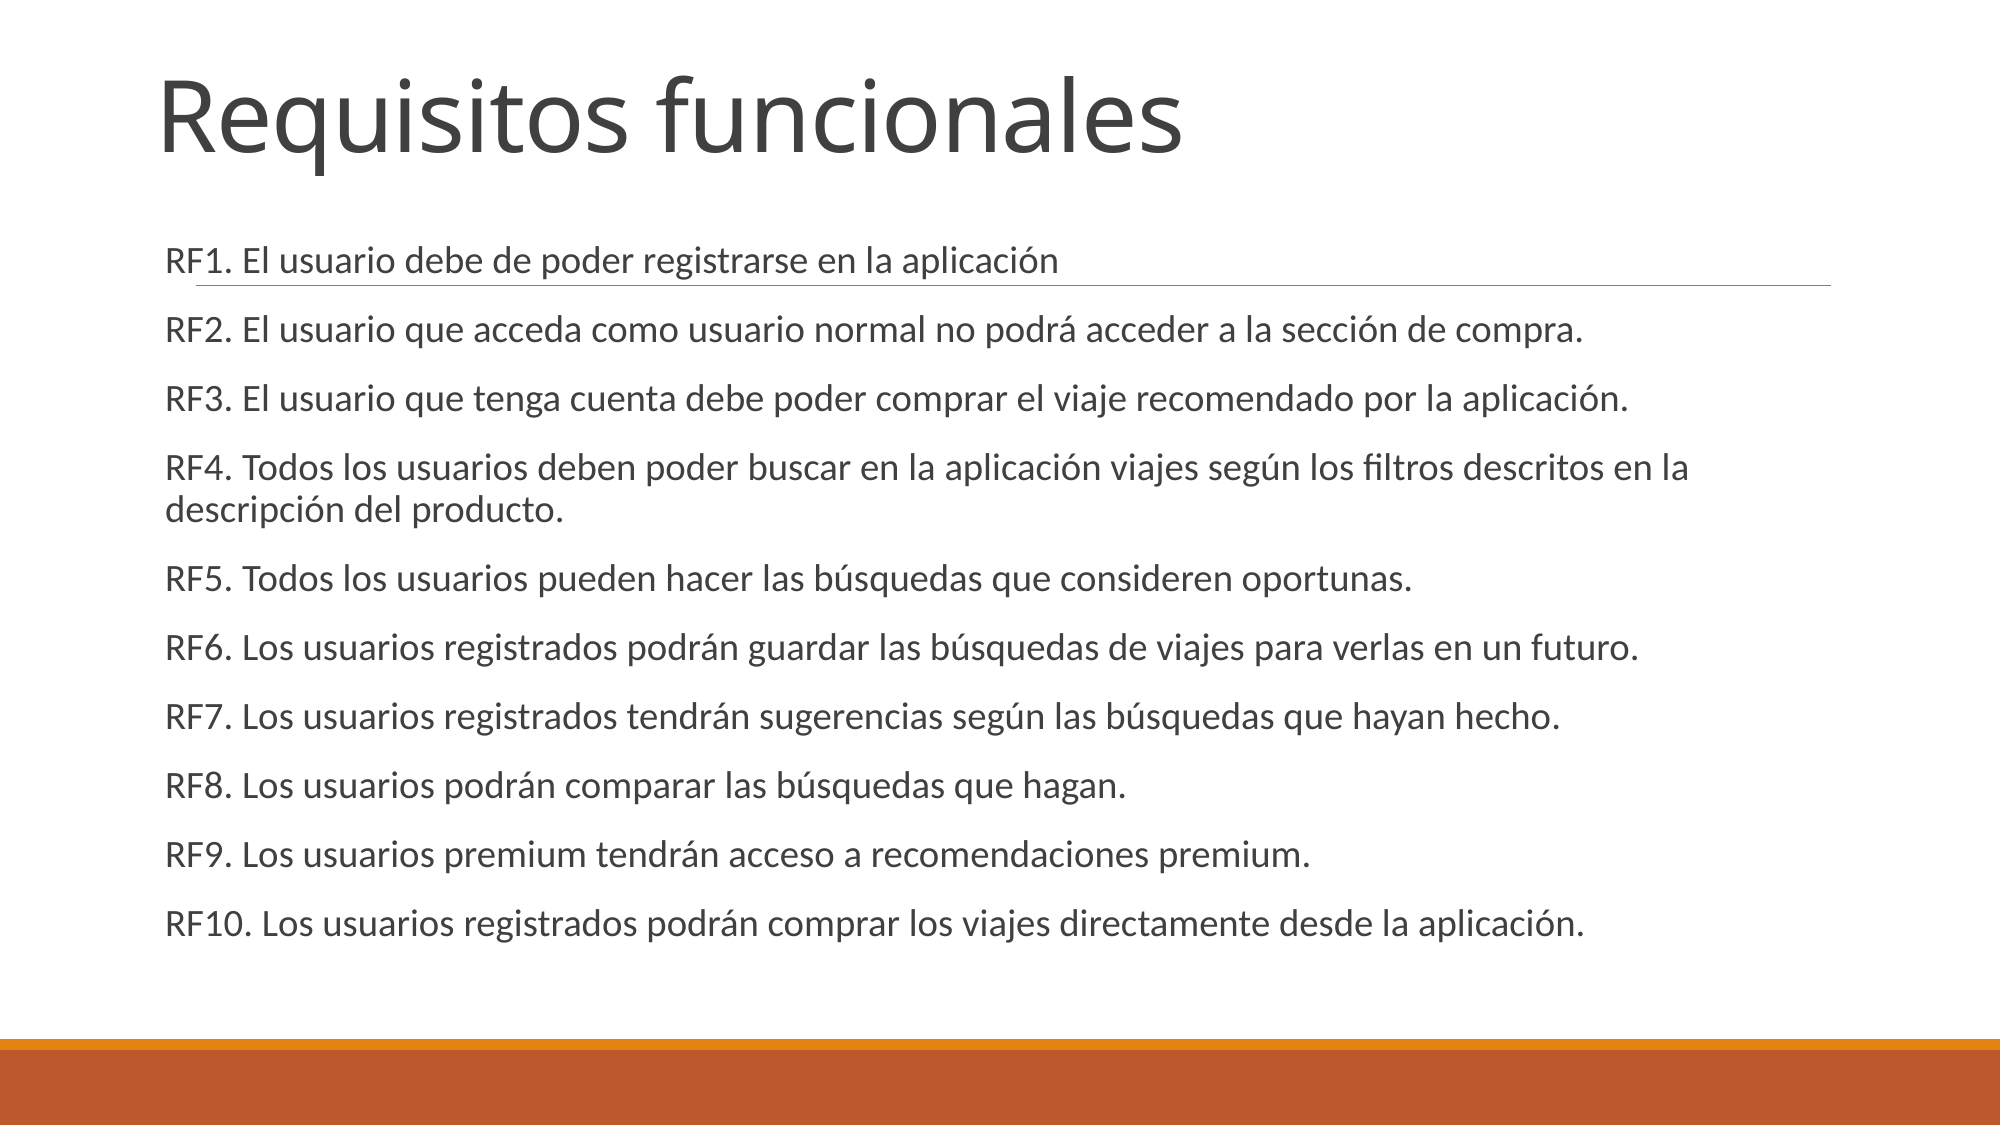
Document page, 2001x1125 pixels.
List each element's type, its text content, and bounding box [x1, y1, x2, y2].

list RF1. El usuario debe de poder registrarse en la aplicación RF2. El usuario que acceda como usuario normal no podrá acceder a la sección de compra. RF3. El usuario que tenga cuenta debe poder comprar el viaje recomendado por la aplicación. RF4. Todos los usuarios deben poder buscar en la aplicación viajes según los filtros descritos en la descripción del producto. RF5. Todos los usuarios pueden hacer las búsquedas que consideren oportunas. RF6. Los usuarios registrados podrán guardar las búsquedas de viajes para verlas en un futuro. RF7. Los usuarios registrados tendrán sugerencias según las búsquedas que hayan hecho. RF8. Los usuarios podrán comparar las búsquedas que hagan. RF9. Los usuarios premium tendrán acceso a recomendaciones premium. RF10. Los usuarios registrados podrán comprar los viajes directamente desde la aplicación. [150, 232, 1869, 957]
title Requisitos funcionales [140, 57, 1811, 181]
